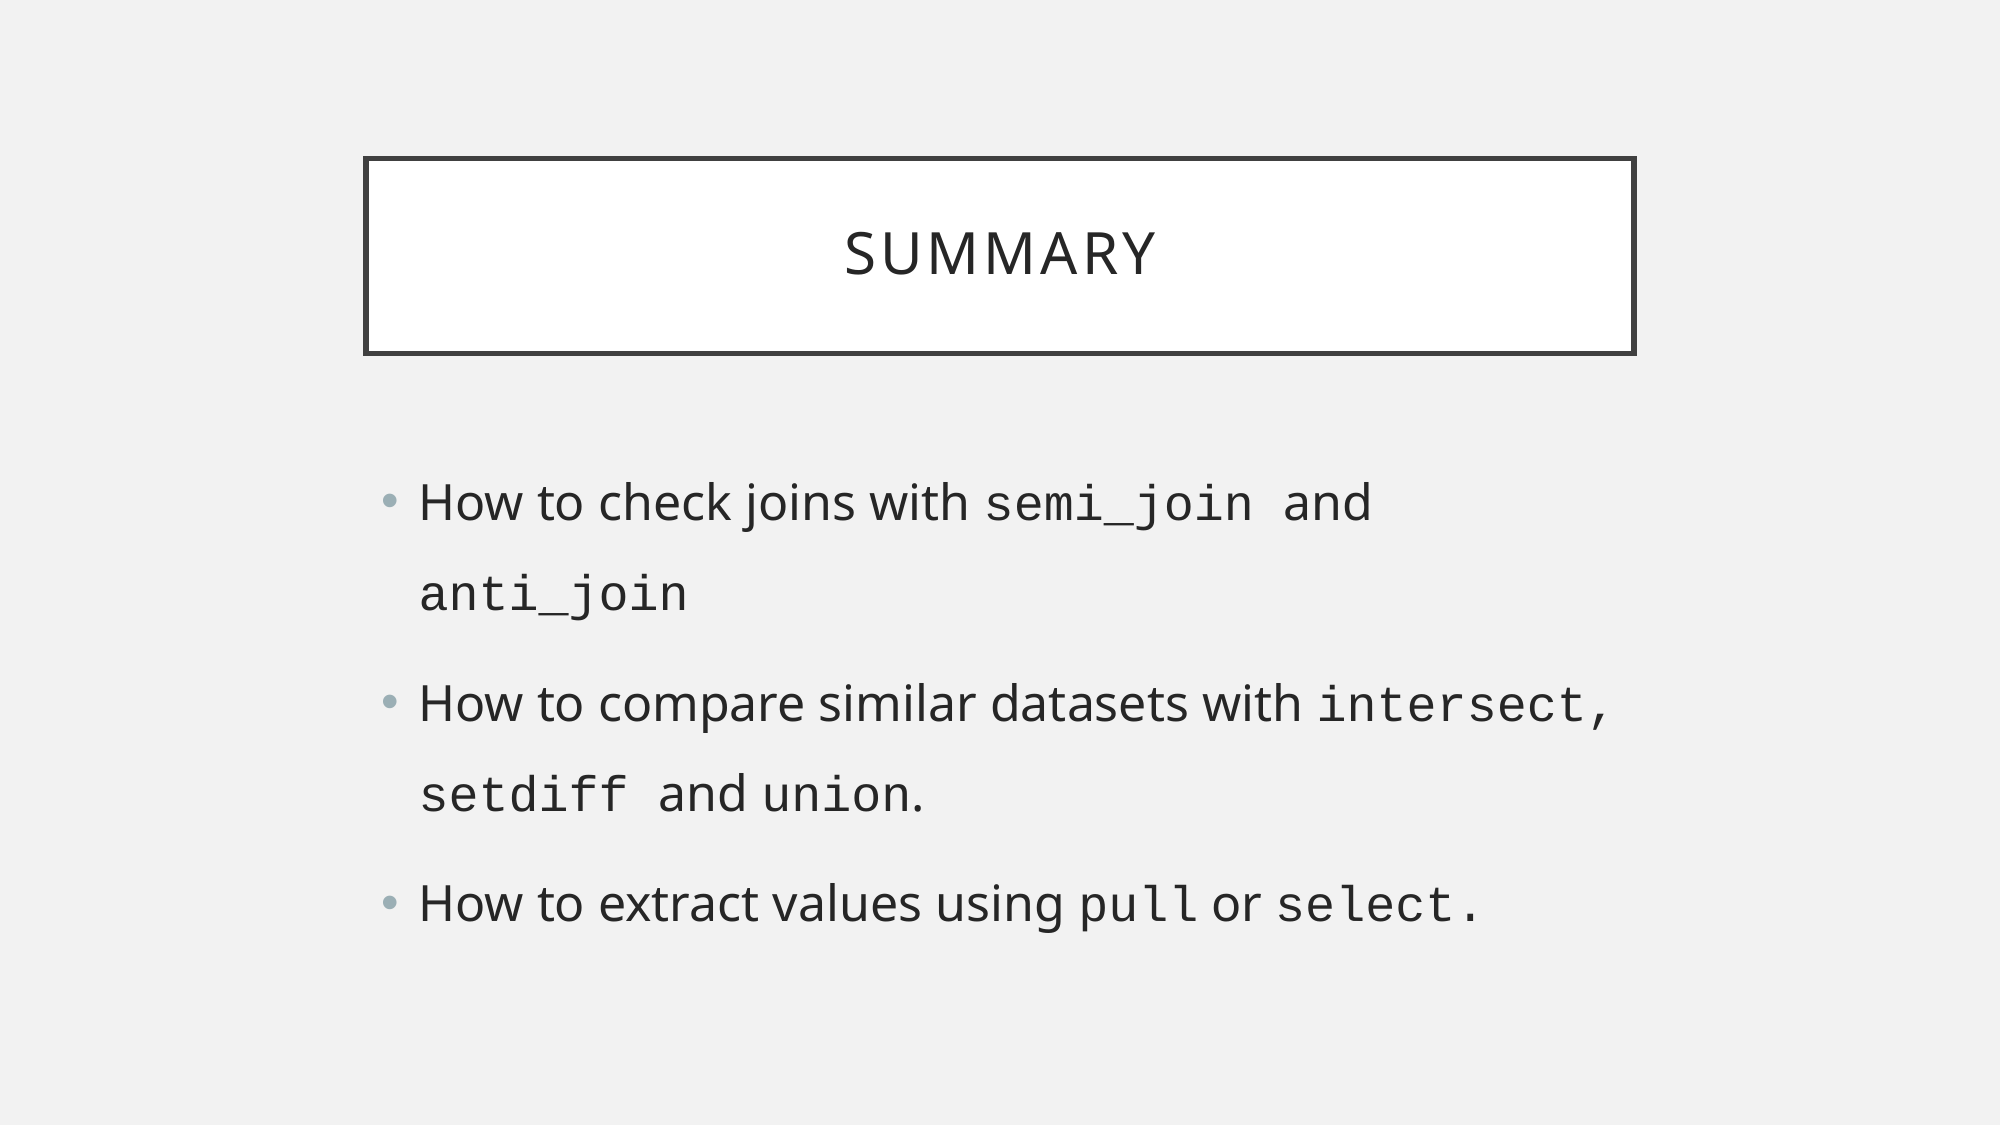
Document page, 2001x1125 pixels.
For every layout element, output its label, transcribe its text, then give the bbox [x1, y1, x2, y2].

list How to check joins with semi_join and anti_join How to compare similar datasets with intersect, setdiff and union. How to extract values using pull or select. [366, 432, 1634, 942]
title Summary [363, 156, 1637, 356]
